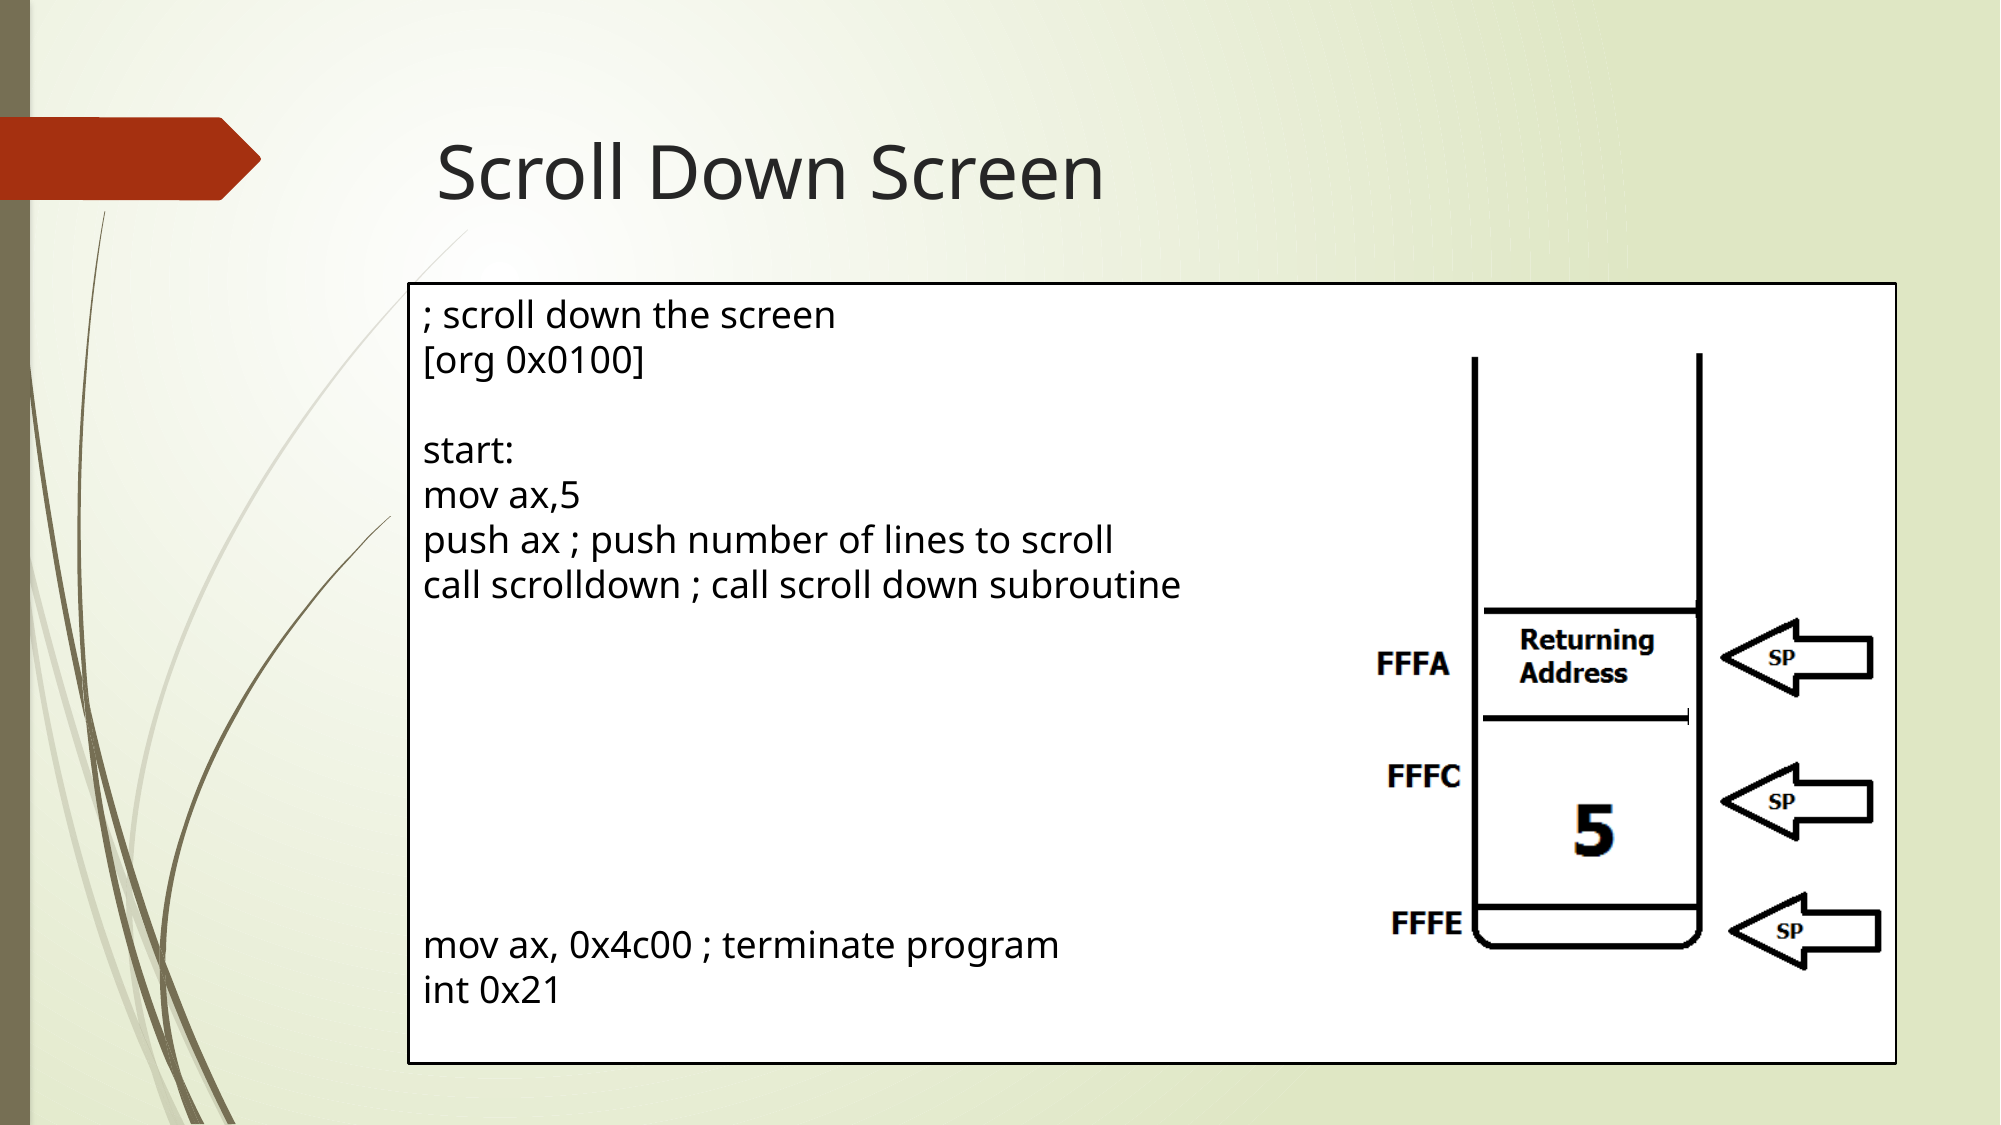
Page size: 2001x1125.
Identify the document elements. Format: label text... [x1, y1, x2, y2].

title Scroll Down Screen [421, 116, 1884, 240]
picture [1375, 352, 1884, 983]
text_box ; scroll down the screen [org 0x0100] start: mov ax,5 push ax ; push number of lines to scroll call scrolldown ; call scroll down subroutine mov ax, 0x4c00 ; terminate program int 0x21 [407, 282, 1897, 1065]
